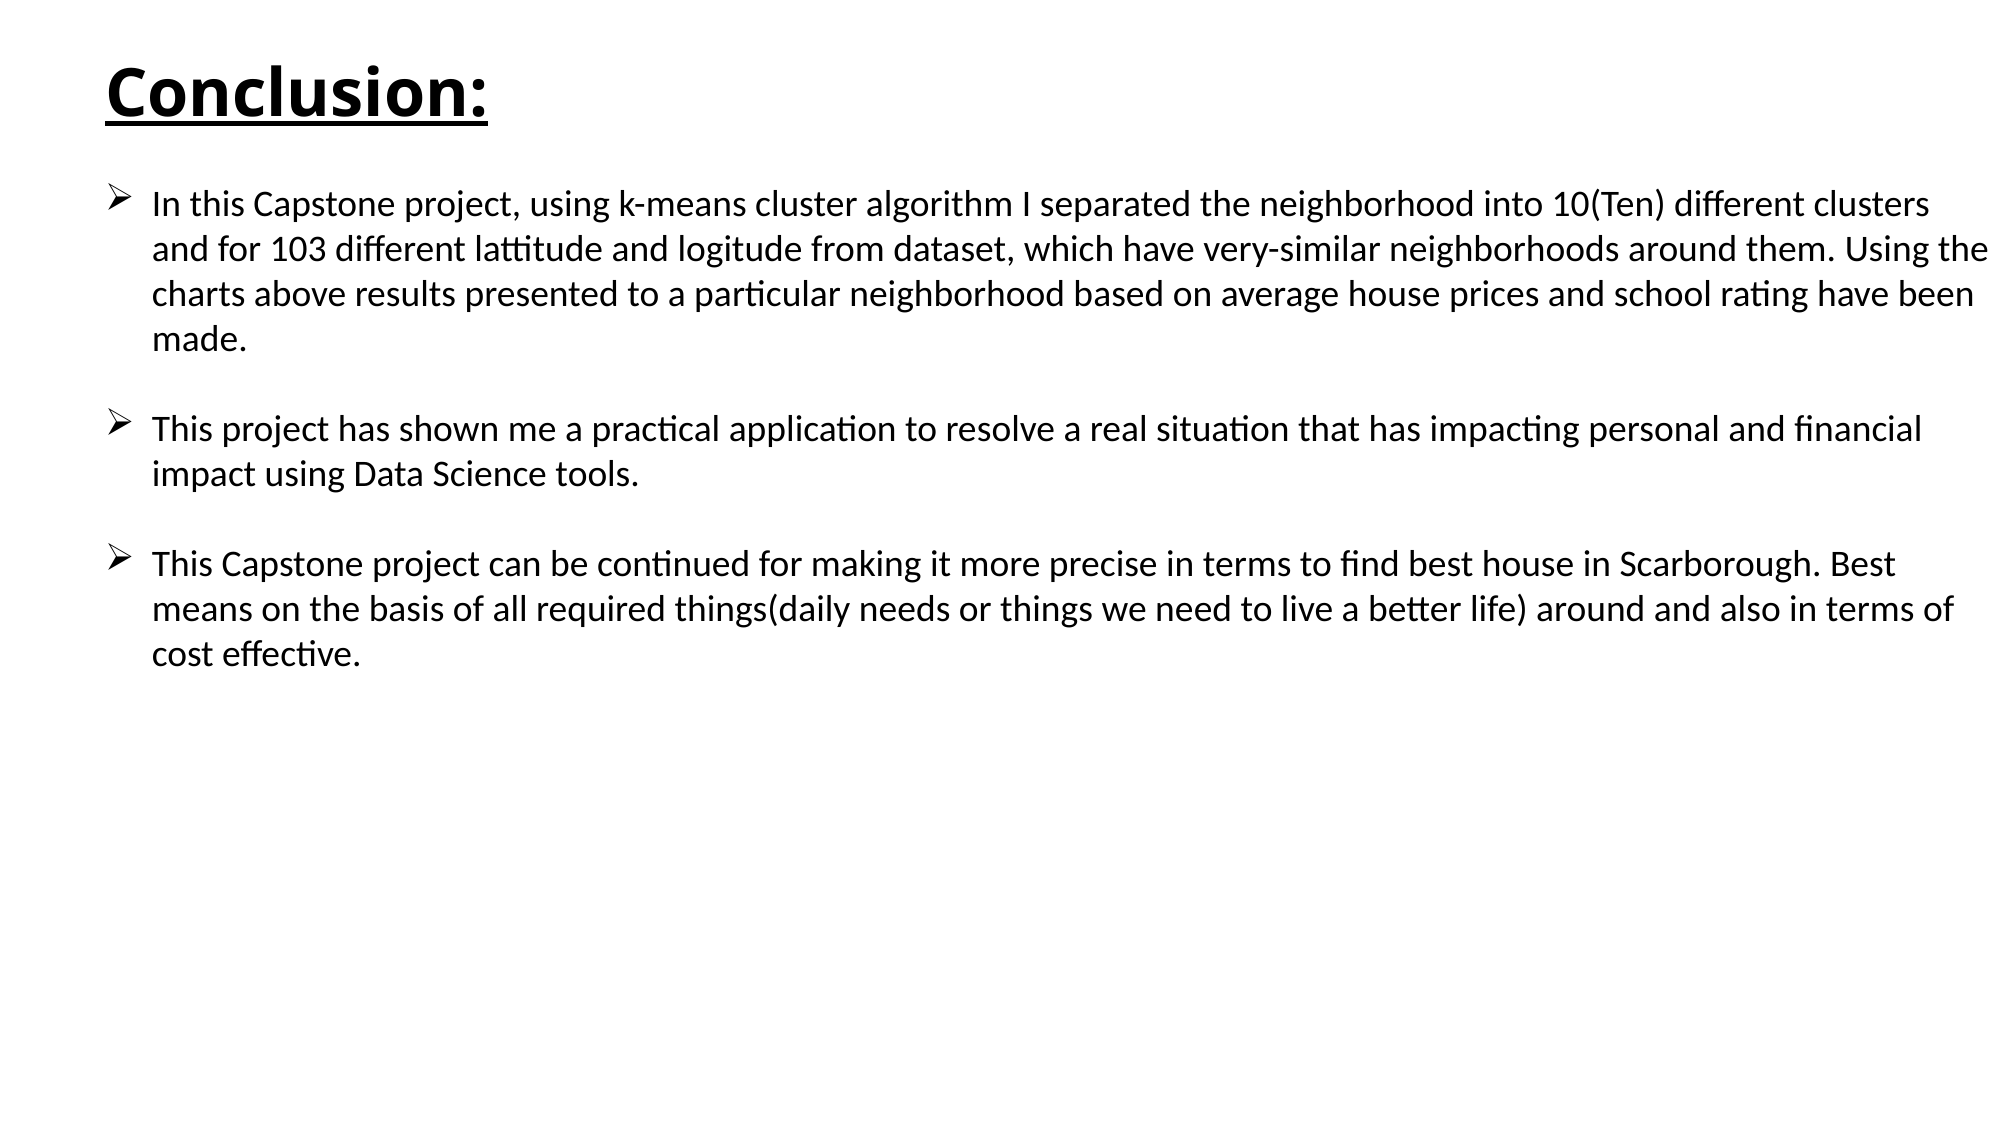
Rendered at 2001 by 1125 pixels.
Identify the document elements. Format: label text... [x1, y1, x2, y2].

text_box Conclusion: [90, 42, 1163, 137]
text_box In this Capstone project, using k-means cluster algorithm I separated the neighborhood into 10(Ten) different clusters and for 103 different lattitude and logitude from dataset, which have very-similar neighborhoods around them. Using the charts above results presented to a particular neighborhood based on average house prices and school rating have been made. This project has shown me a practical application to resolve a real situation that has impacting personal and financial impact using Data Science tools. This Capstone project can be continued for making it more precise in terms to find best house in Scarborough. Best means on the basis of all required things(daily needs or things we need to live a better life) around and also in terms of cost effective. [90, 171, 2000, 682]
